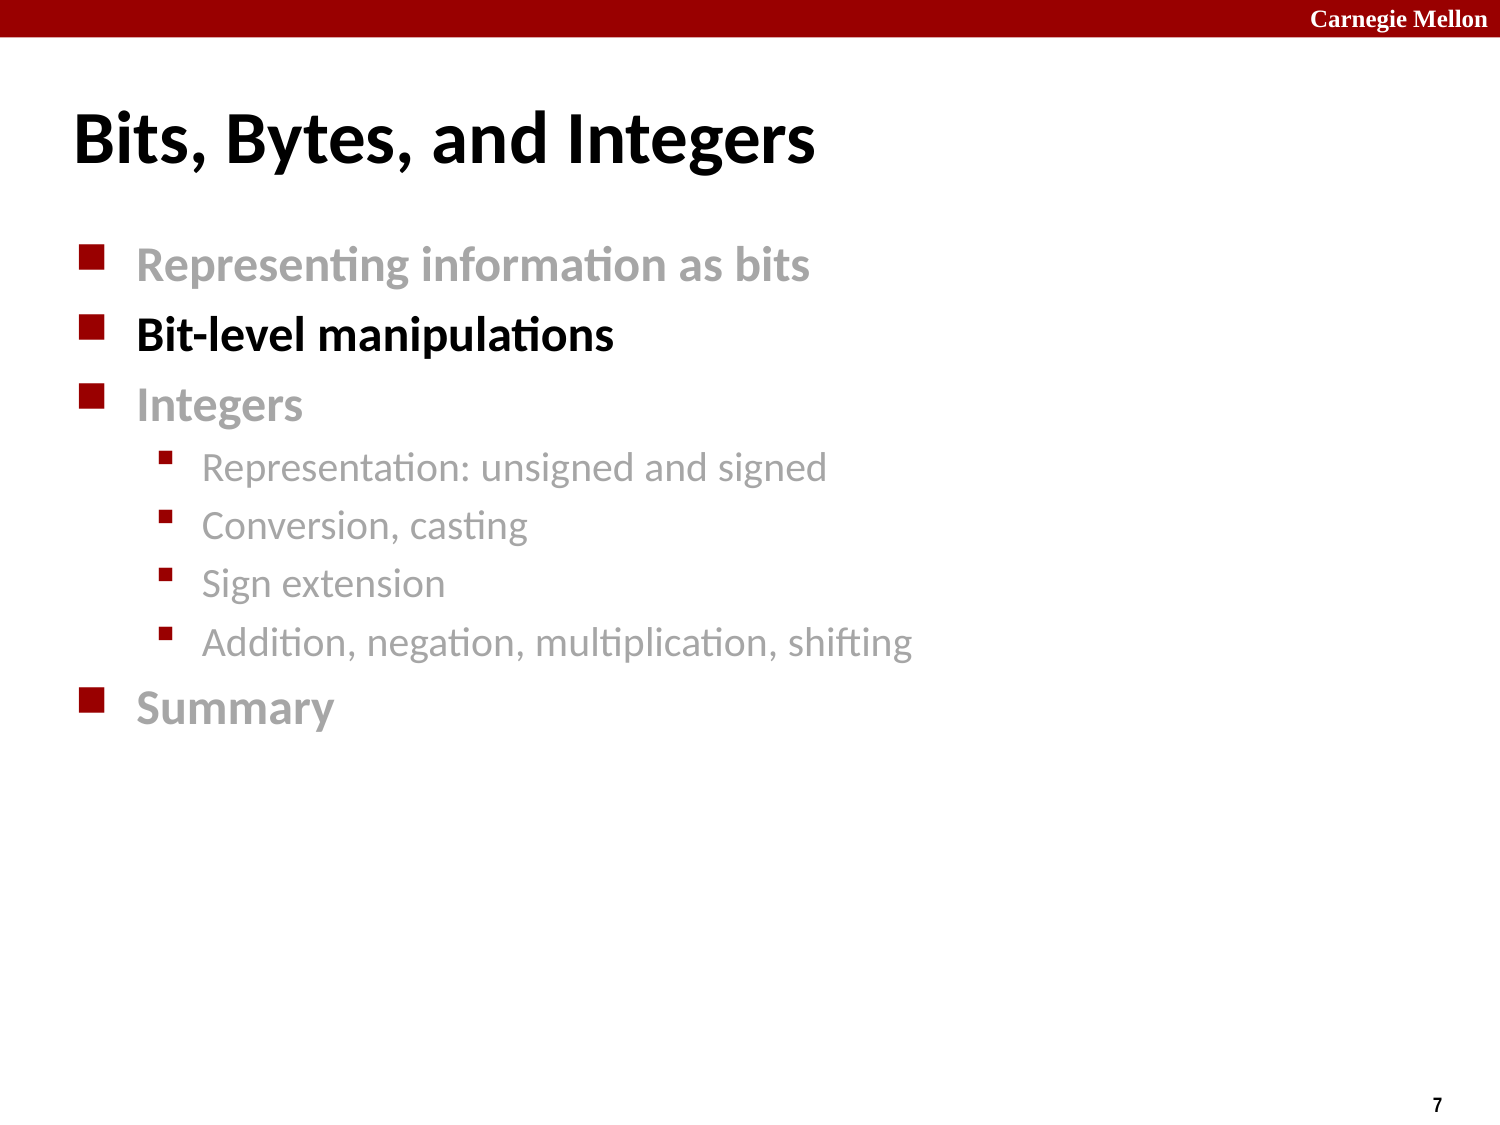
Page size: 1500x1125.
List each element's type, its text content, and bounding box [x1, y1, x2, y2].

list Representing information as bits Bit-level manipulations Integers Representation: unsigned and signed Conversion, casting Sign extension Addition, negation, multiplication, shifting Summary [64, 223, 1361, 1040]
title Bits, Bytes, and Integers [58, 71, 1305, 197]
